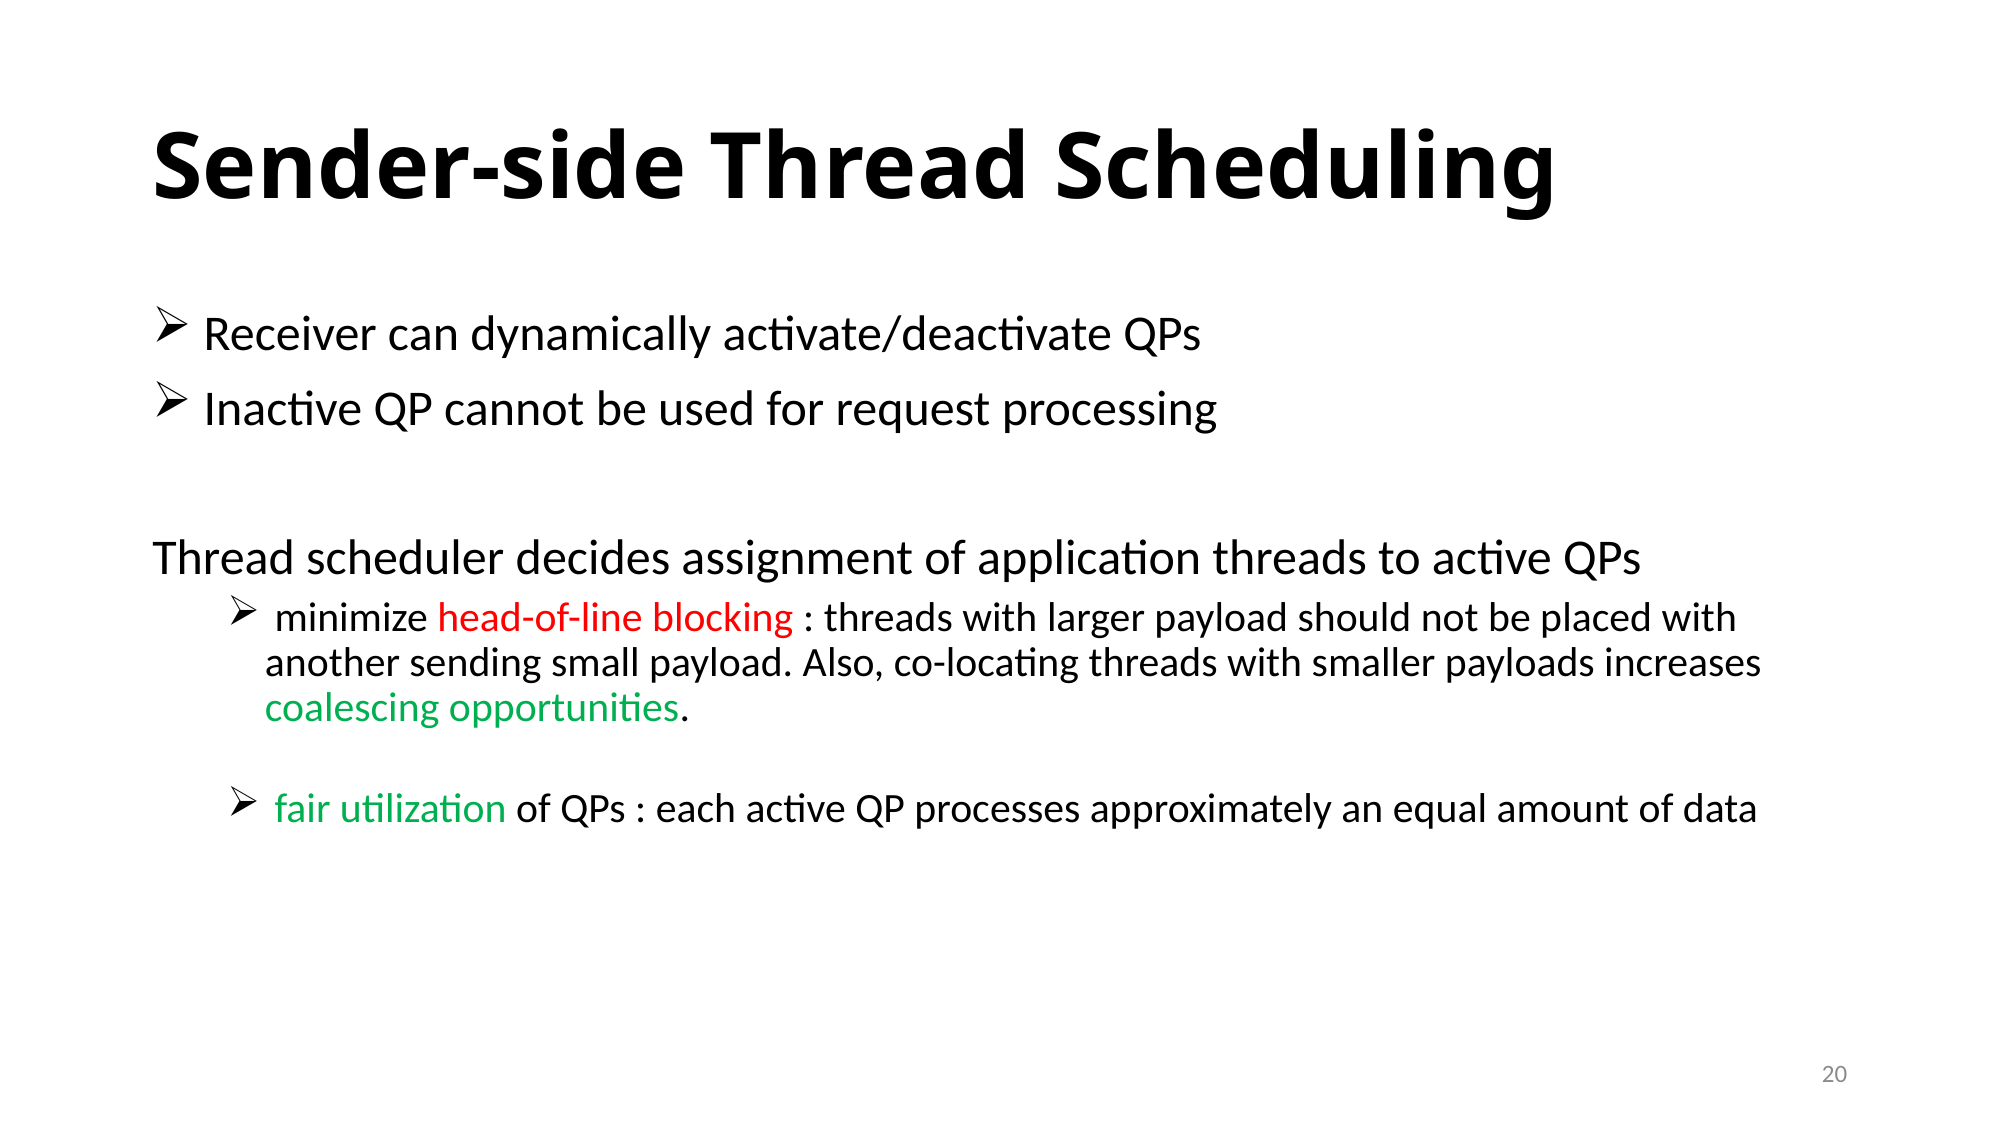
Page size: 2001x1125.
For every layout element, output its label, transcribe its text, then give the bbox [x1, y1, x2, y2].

title Sender-side Thread Scheduling [137, 59, 1863, 278]
slide_number 20 [1412, 1042, 1863, 1103]
list Receiver can dynamically activate/deactivate QPs Inactive QP cannot be used for request processing Thread scheduler decides assignment of application threads to active QPs minimize head-of-line blocking : threads with larger payload should not be placed with another sending small payload. Also, co-locating threads with smaller payloads increases coalescing opportunities. fair utilization of QPs : each active QP processes approximately an equal amount of data [137, 299, 1863, 1066]
